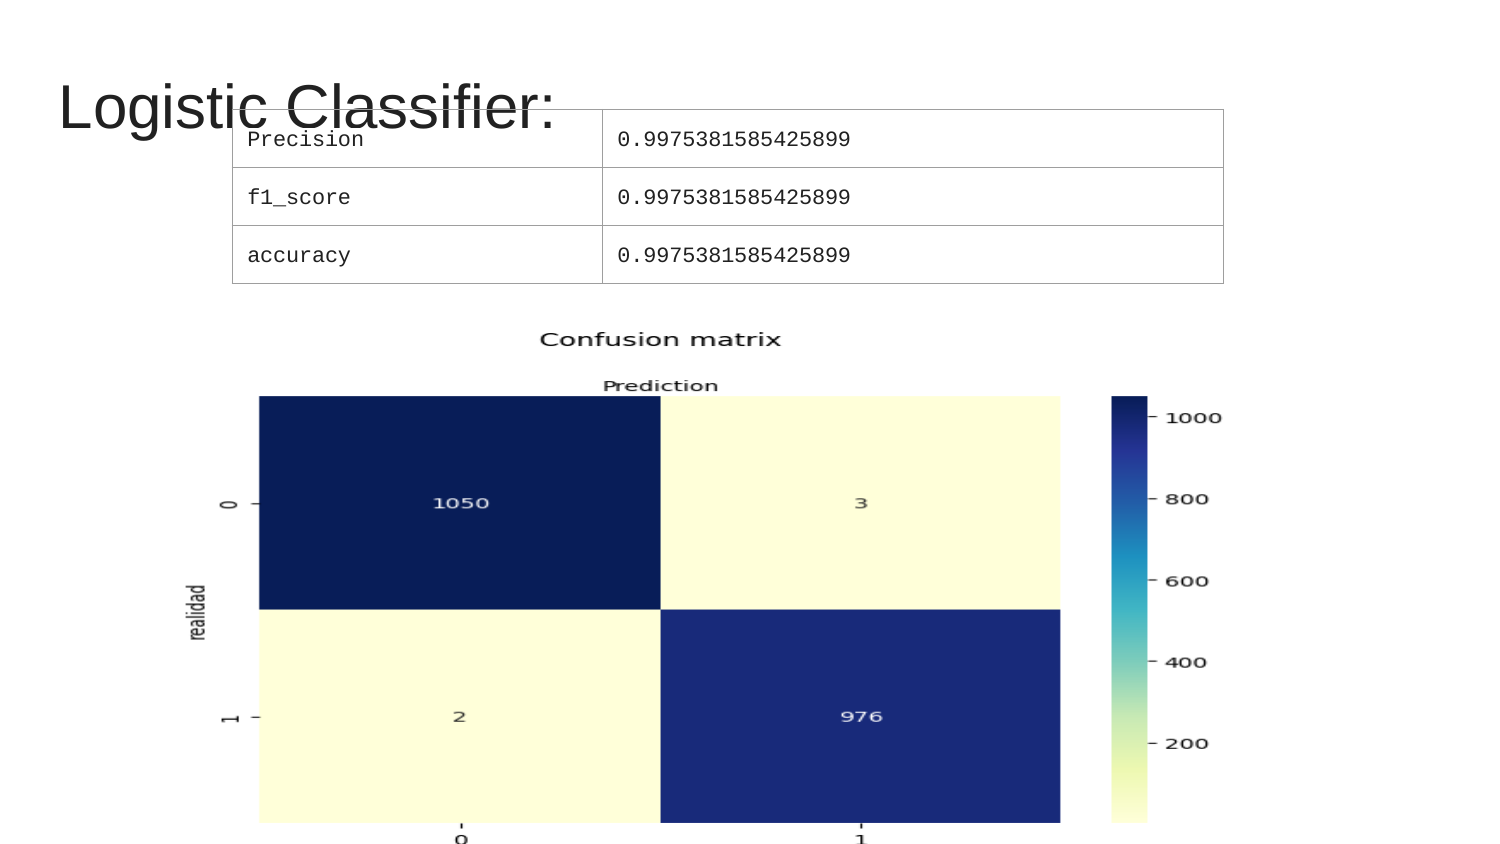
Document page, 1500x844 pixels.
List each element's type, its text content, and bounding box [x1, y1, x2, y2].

table_cell 0.9975381585425899 [603, 226, 1223, 283]
table_cell 0.9975381585425899 [603, 168, 1223, 225]
table_header Precision [233, 110, 602, 167]
list Logistic Classifier: [44, 46, 1437, 735]
table_header 0.9975381585425899 [603, 110, 1223, 167]
table_cell f1_score [233, 168, 602, 225]
table_cell accuracy [233, 226, 602, 283]
picture [168, 322, 1241, 844]
